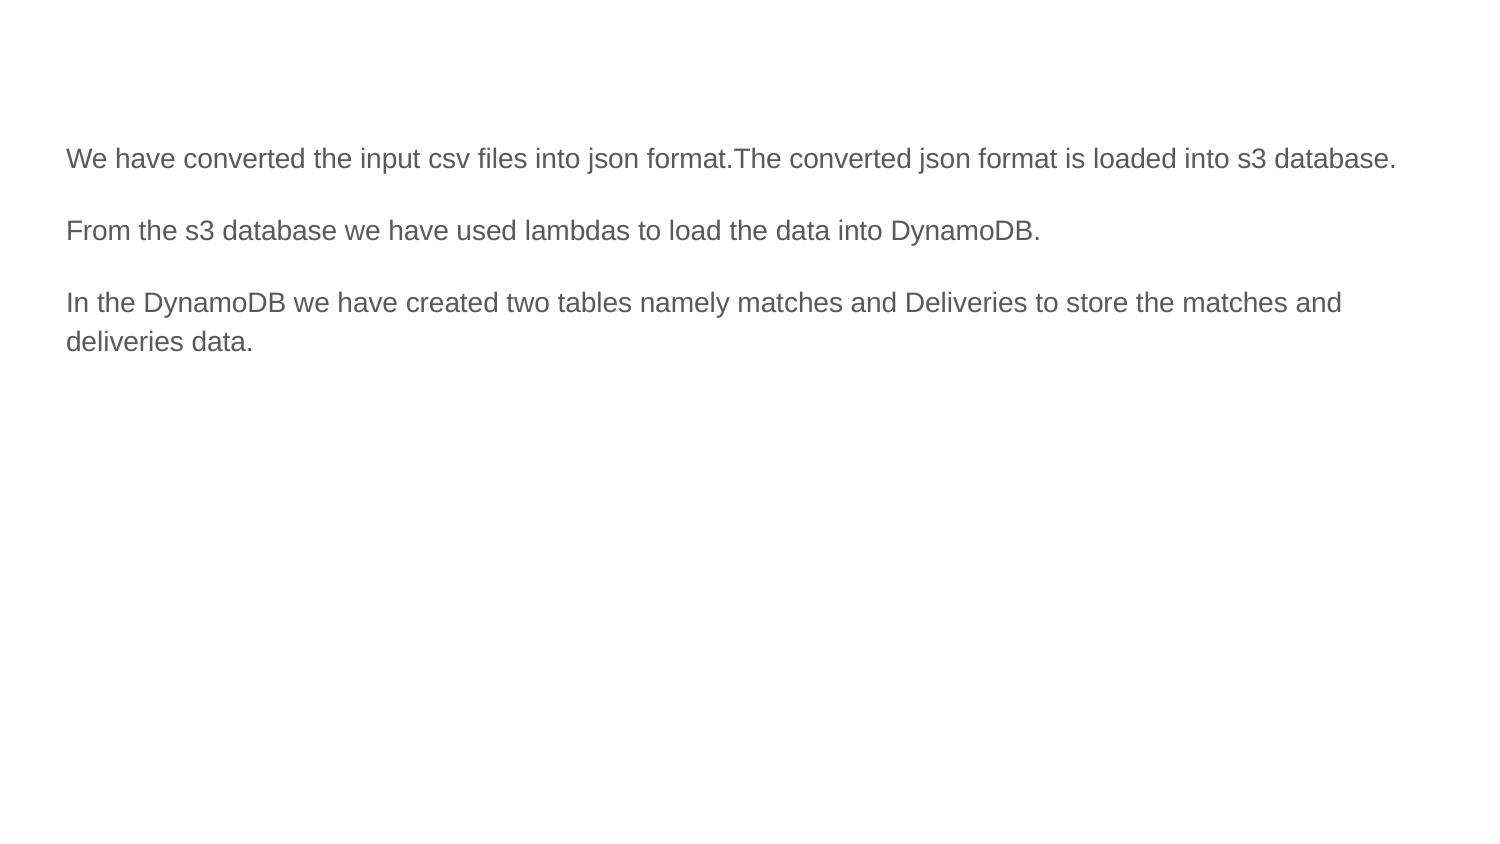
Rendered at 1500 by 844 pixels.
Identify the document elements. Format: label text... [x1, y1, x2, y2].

list We have converted the input csv files into json format.The converted json format is loaded into s3 database. From the s3 database we have used lambdas to load the data into DynamoDB. In the DynamoDB we have created two tables namely matches and Deliveries to store the matches and deliveries data. [51, 120, 1449, 817]
